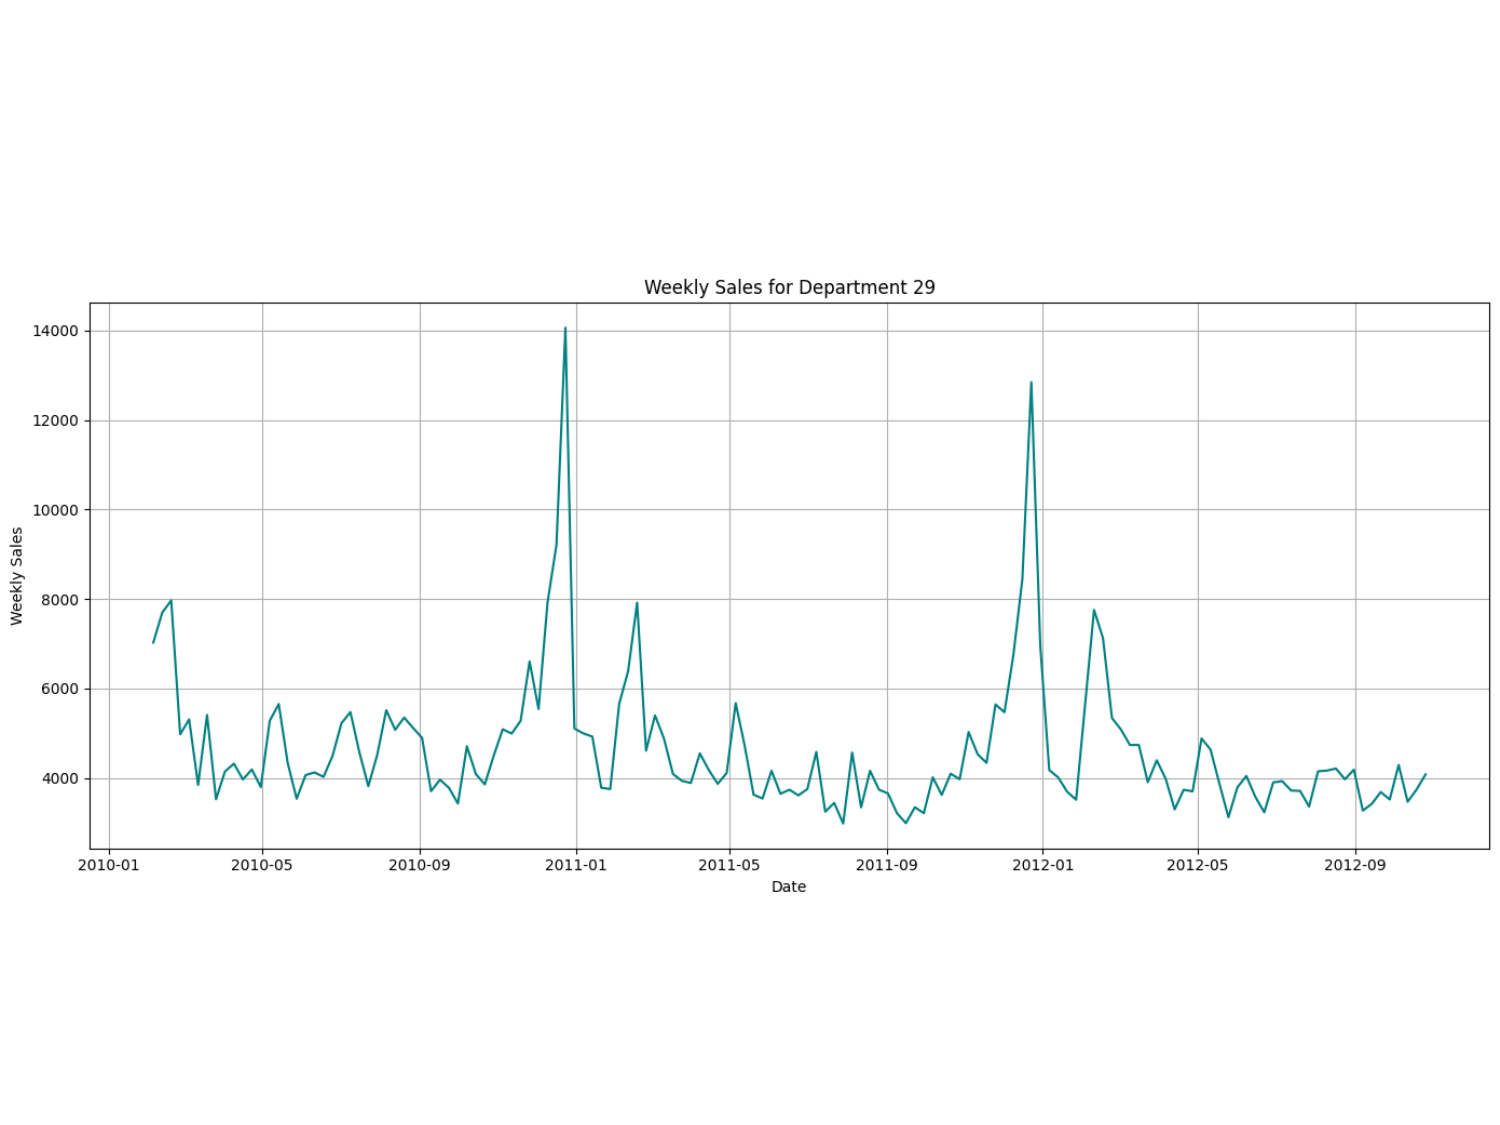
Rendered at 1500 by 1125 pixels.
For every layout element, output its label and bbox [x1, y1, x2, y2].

picture [0, 268, 1500, 906]
